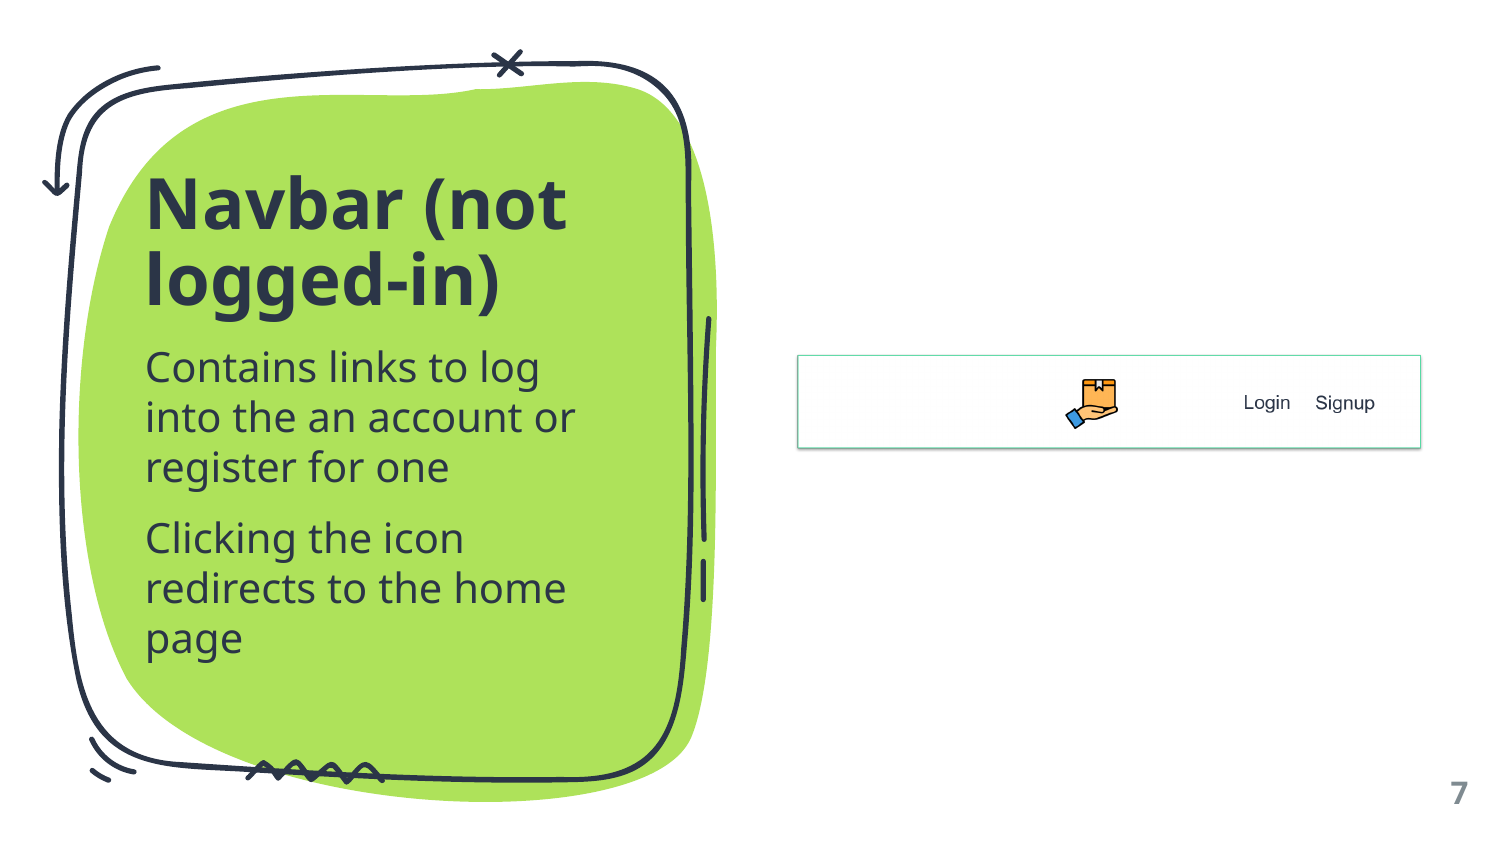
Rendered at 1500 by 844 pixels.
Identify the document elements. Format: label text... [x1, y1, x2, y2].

picture [794, 353, 1424, 453]
list Contains links to log into the an account or register for one Clicking the icon redirects to the home page [144, 340, 618, 679]
slide_number 7 [1378, 769, 1469, 820]
title Navbar (not logged-in) [144, 164, 650, 321]
